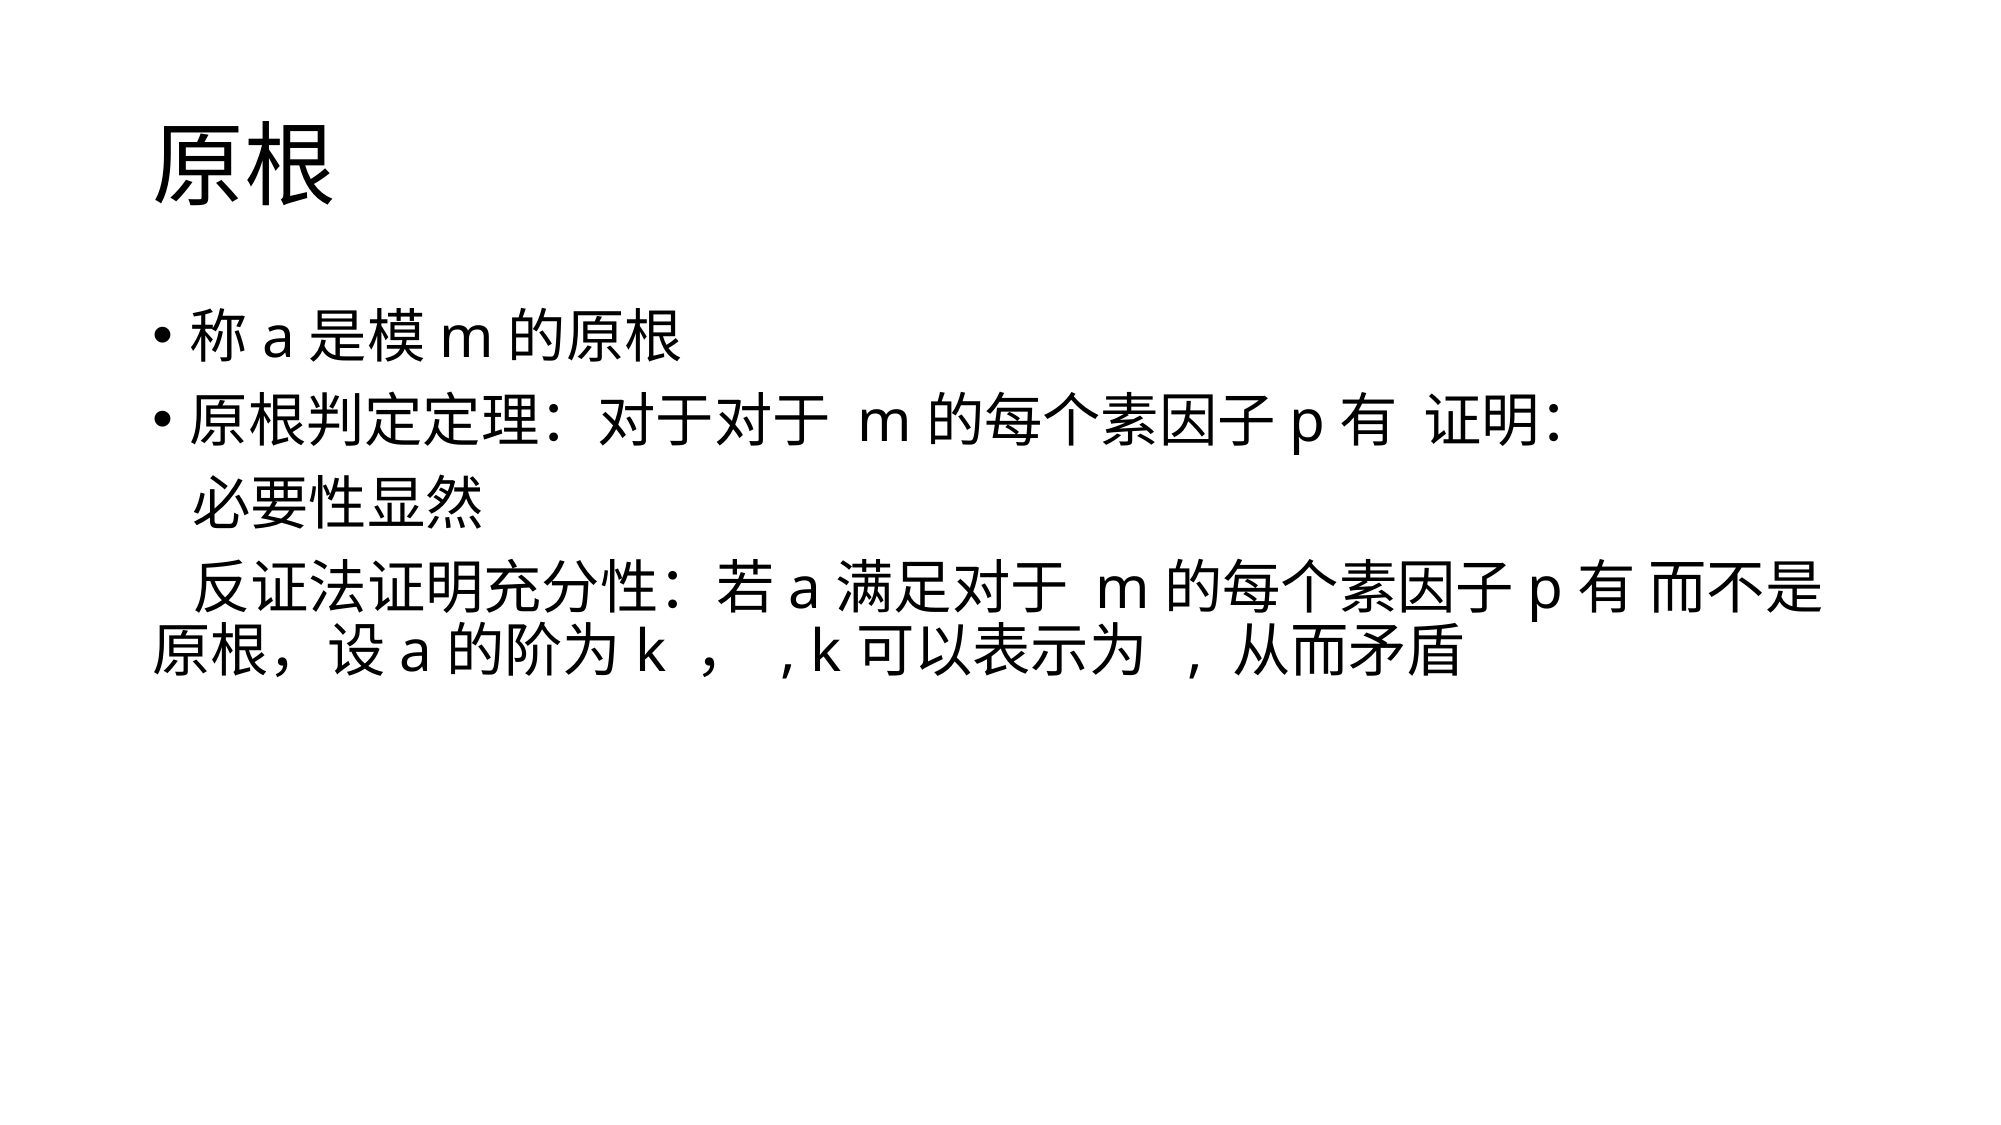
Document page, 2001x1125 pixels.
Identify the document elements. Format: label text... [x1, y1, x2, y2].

title 原根 [137, 59, 1863, 278]
